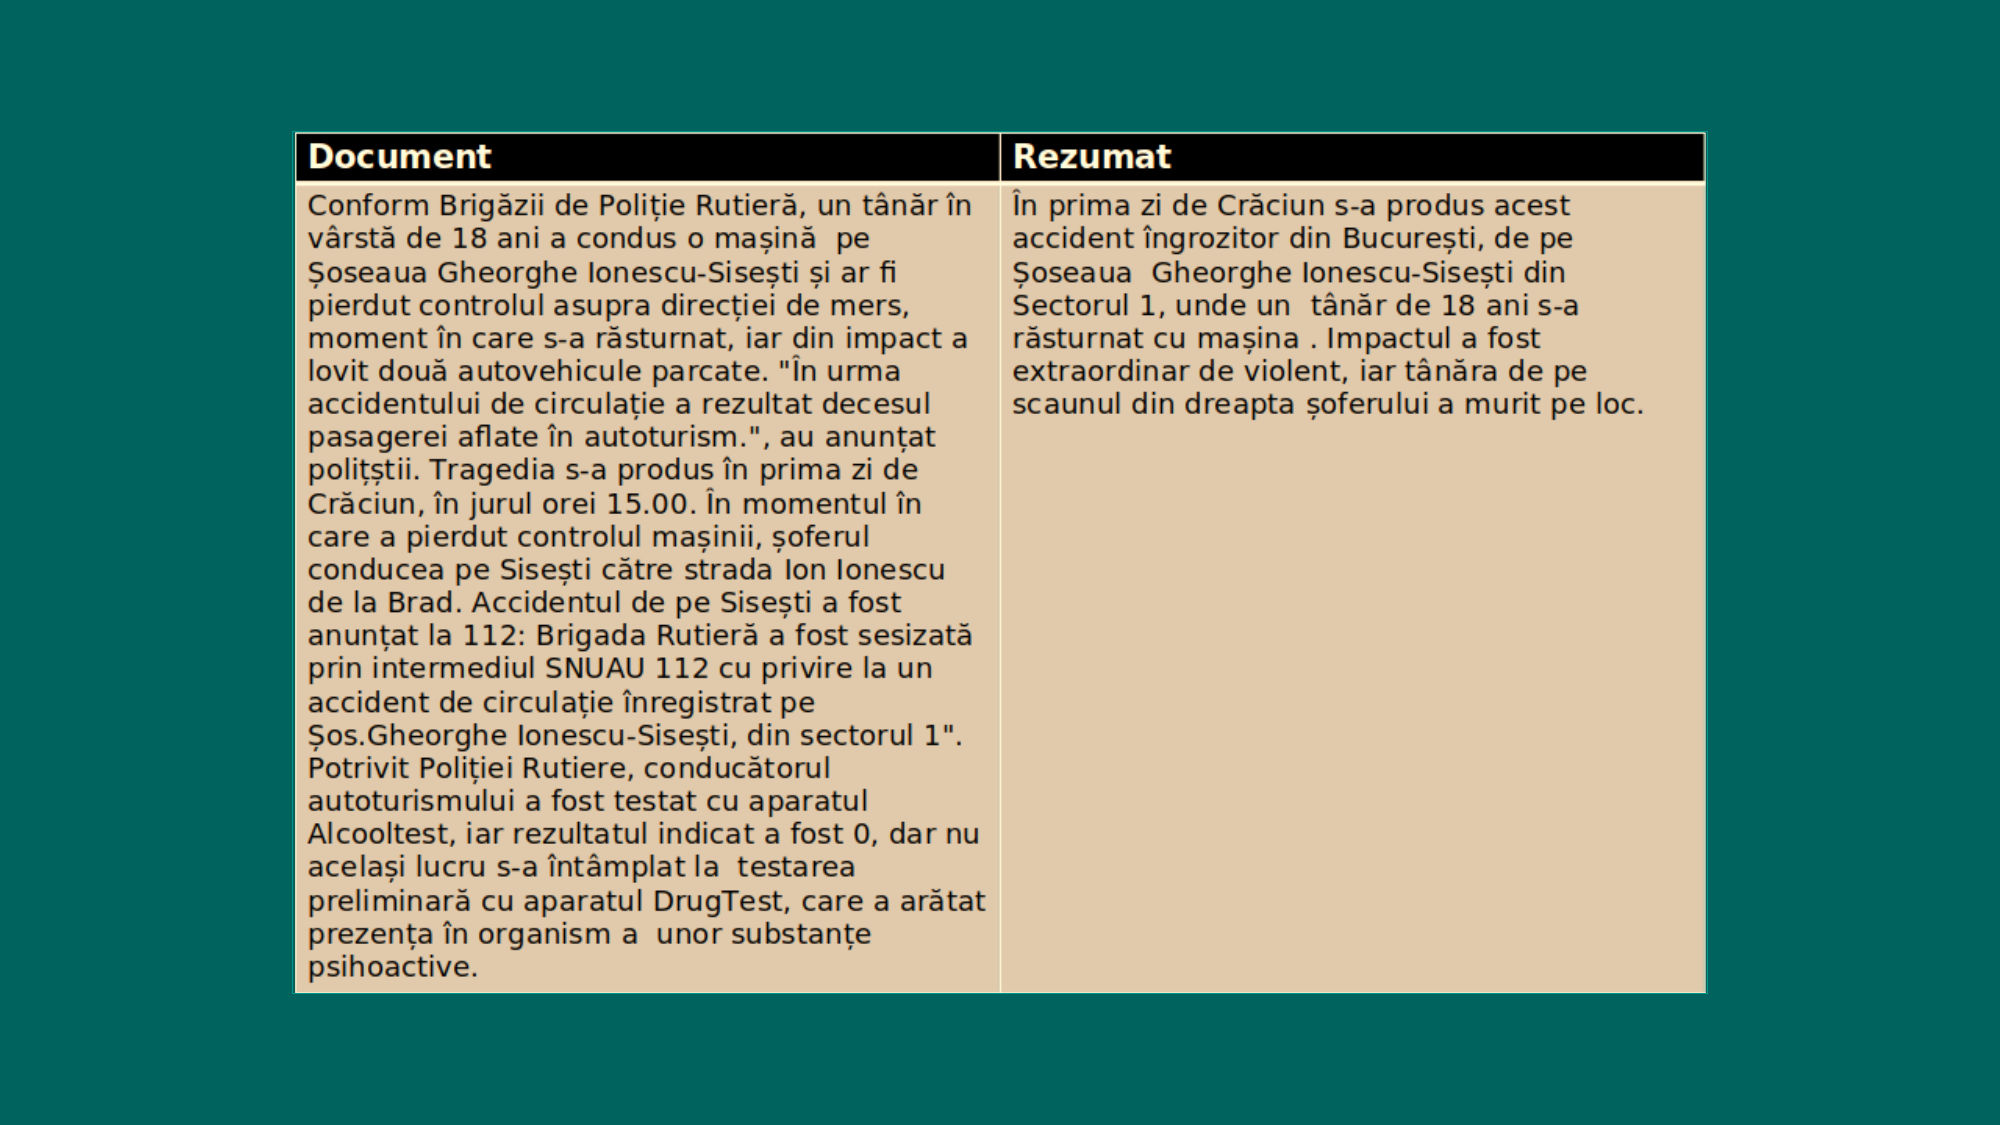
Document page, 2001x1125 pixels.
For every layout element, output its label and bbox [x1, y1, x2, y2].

picture [291, 131, 1709, 994]
